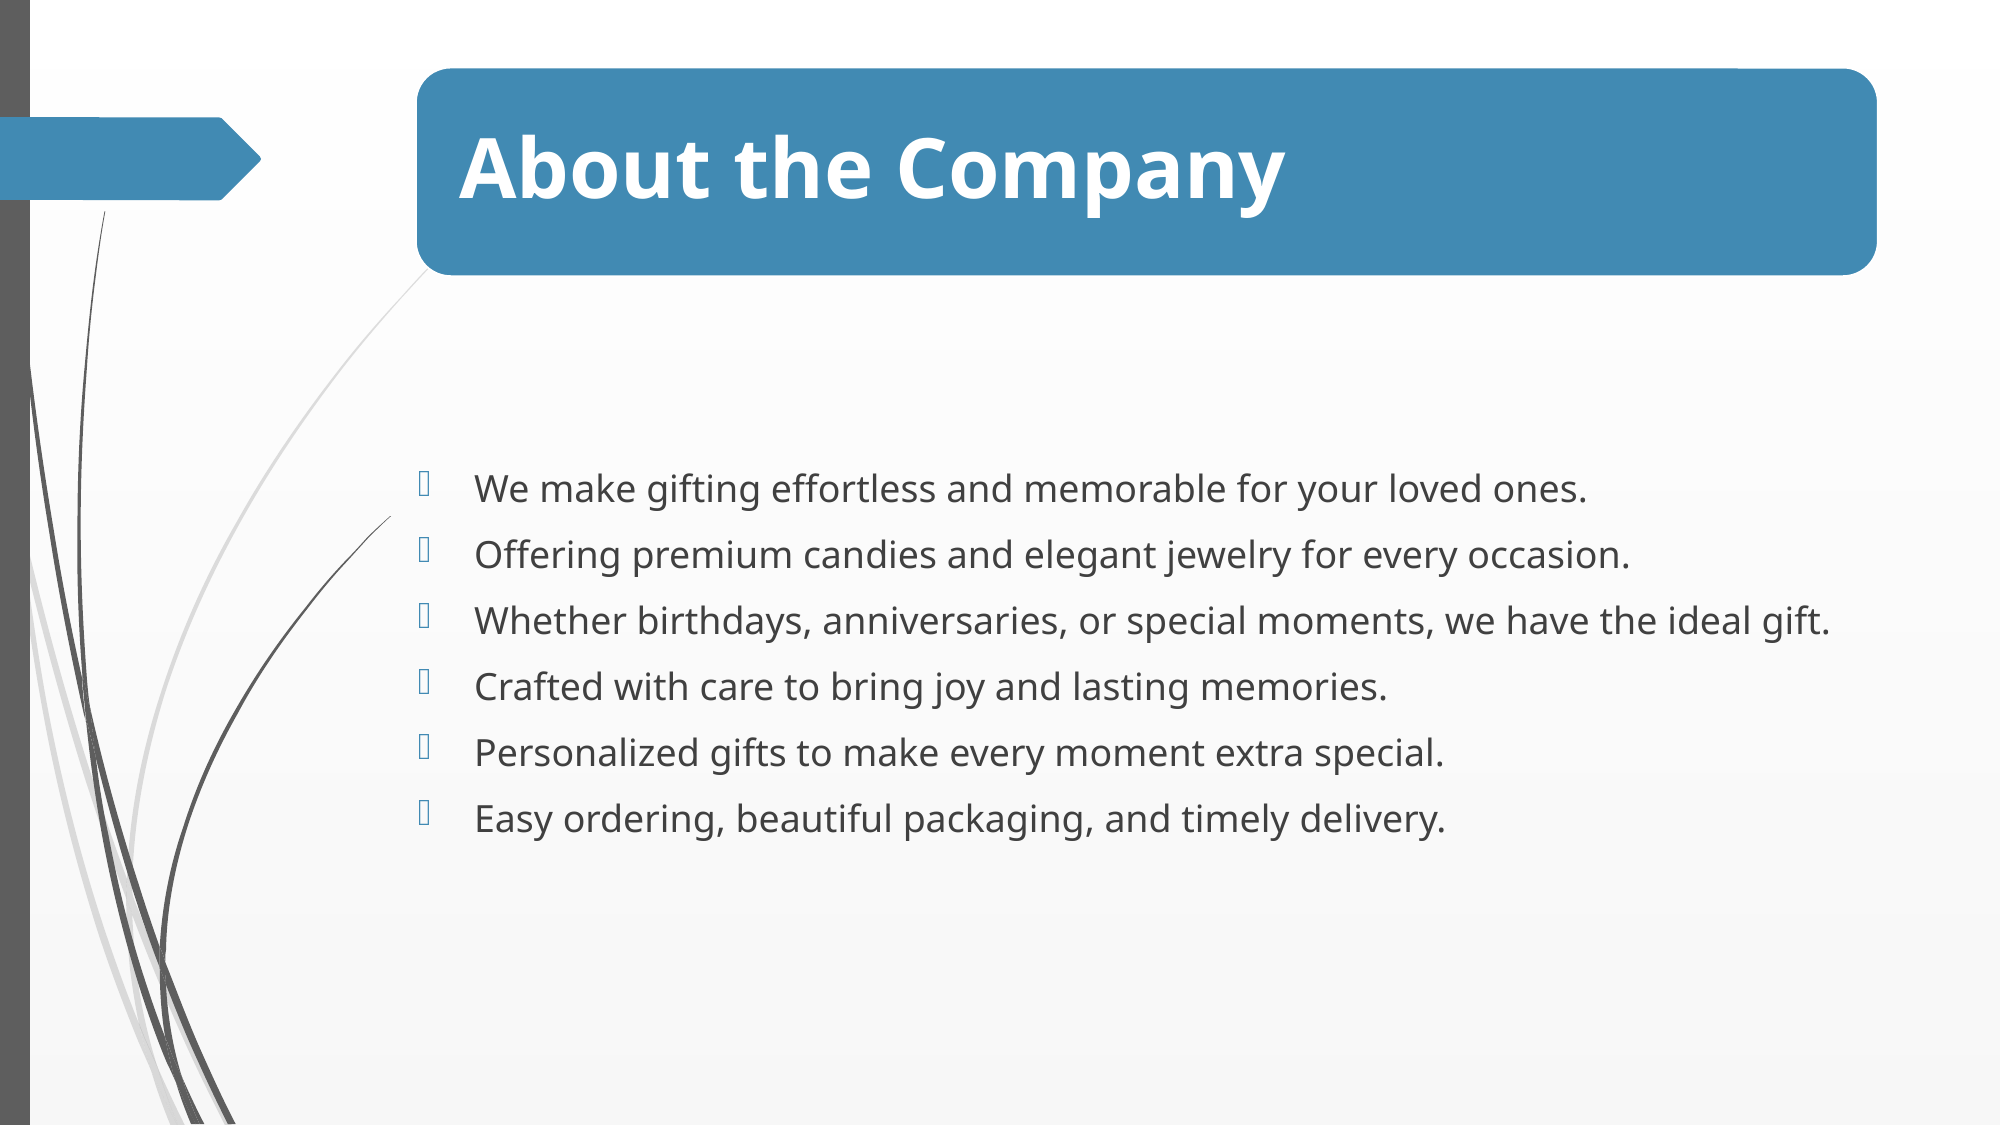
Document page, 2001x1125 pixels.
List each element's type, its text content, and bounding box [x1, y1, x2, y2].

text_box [415, 67, 1879, 277]
list We make gifting effortless and memorable for your loved ones. Offering premium candies and elegant jewelry for every occasion. Whether birthdays, anniversaries, or special moments, we have the ideal gift. Crafted with care to bring joy and lasting memories. Personalized gifts to make every moment extra special. Easy ordering, beautiful packaging, and timely delivery. [402, 457, 1866, 1055]
